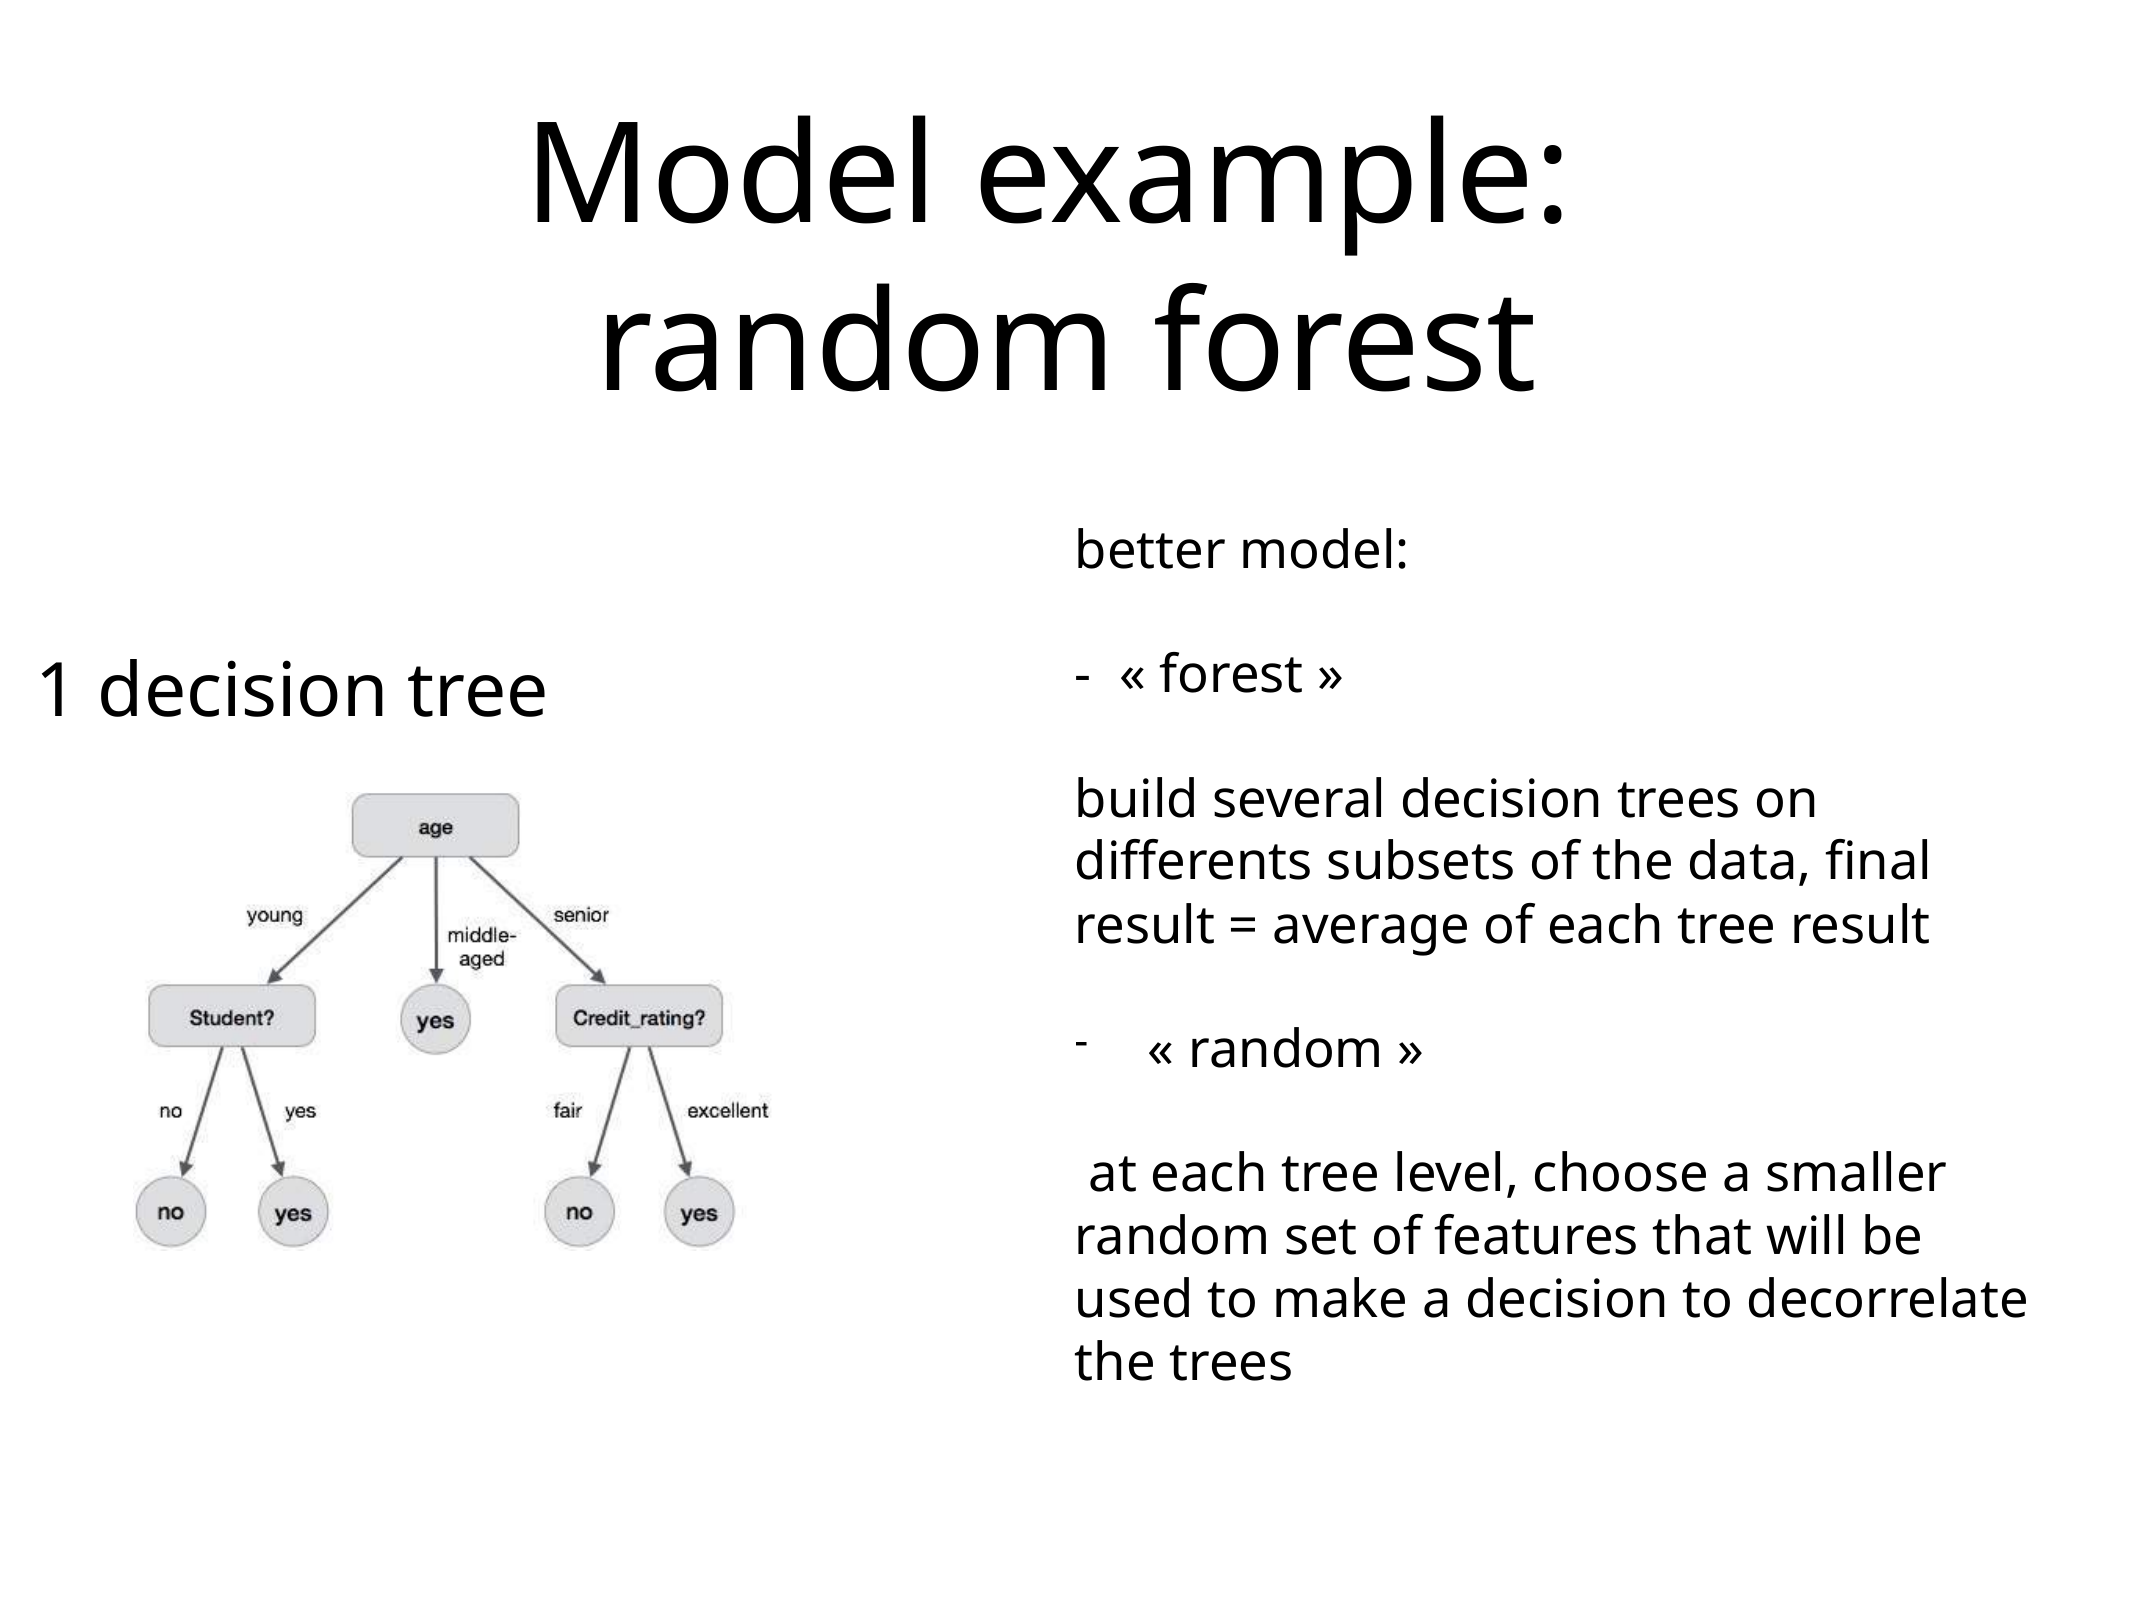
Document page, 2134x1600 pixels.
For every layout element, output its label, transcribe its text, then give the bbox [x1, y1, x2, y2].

text_box better model: - « forest » build several decision trees on differents subsets of the data, final result = average of each tree result « random » at each tree level, choose a smaller random set of features that will be used to make a decision to decorrelate the trees [1066, 504, 2048, 1403]
list 1 decision tree [26, 598, 1009, 774]
picture [133, 792, 778, 1251]
title Model example: random forest [155, 72, 1978, 428]
